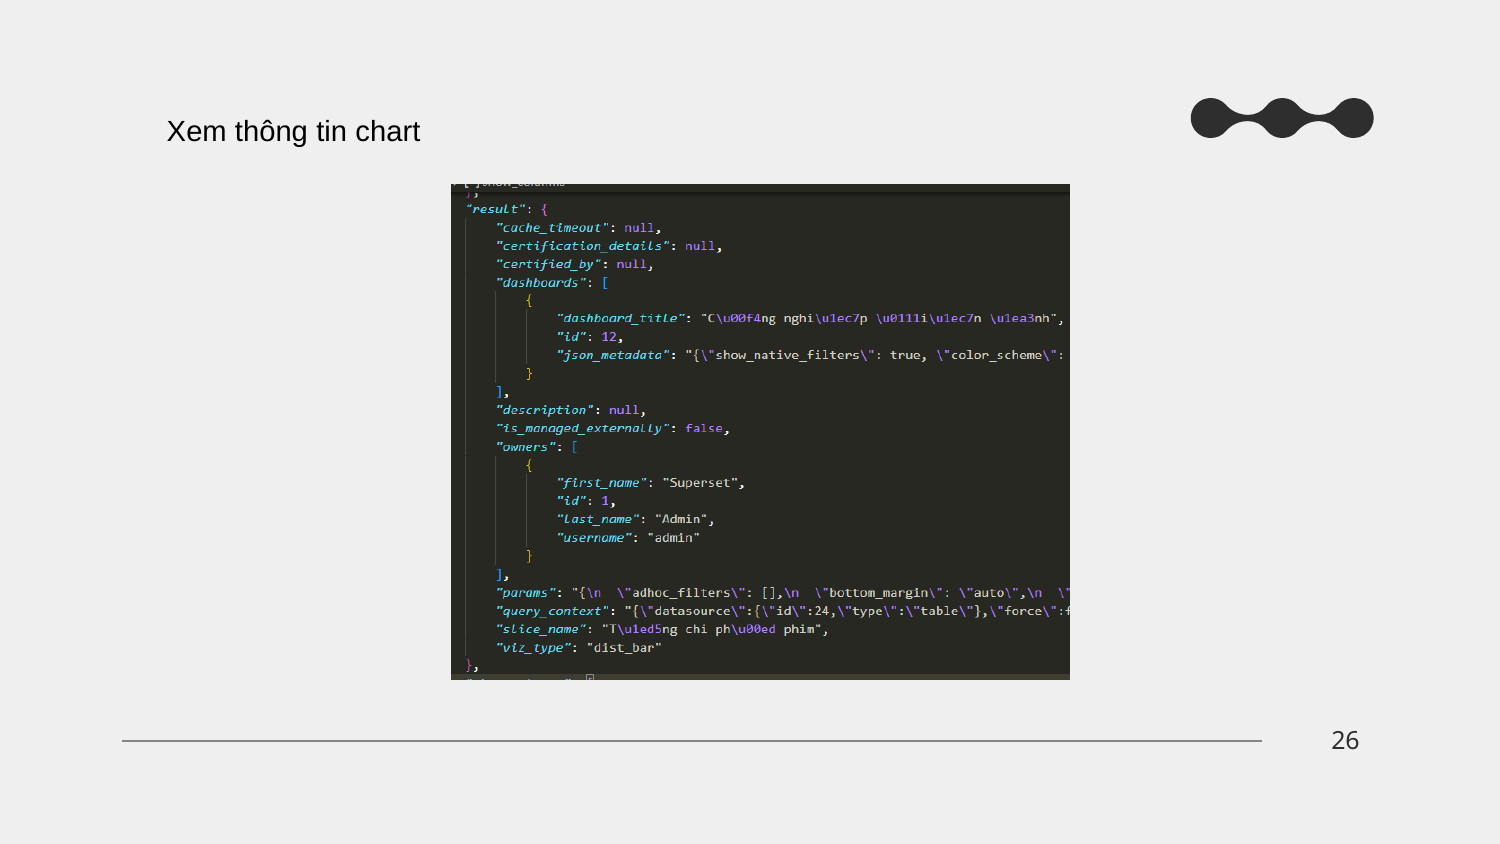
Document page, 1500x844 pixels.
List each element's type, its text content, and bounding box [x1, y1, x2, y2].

text_box Xem thông tin chart [151, 104, 1348, 155]
picture [450, 184, 1070, 680]
slide_number 26 [1312, 725, 1379, 758]
